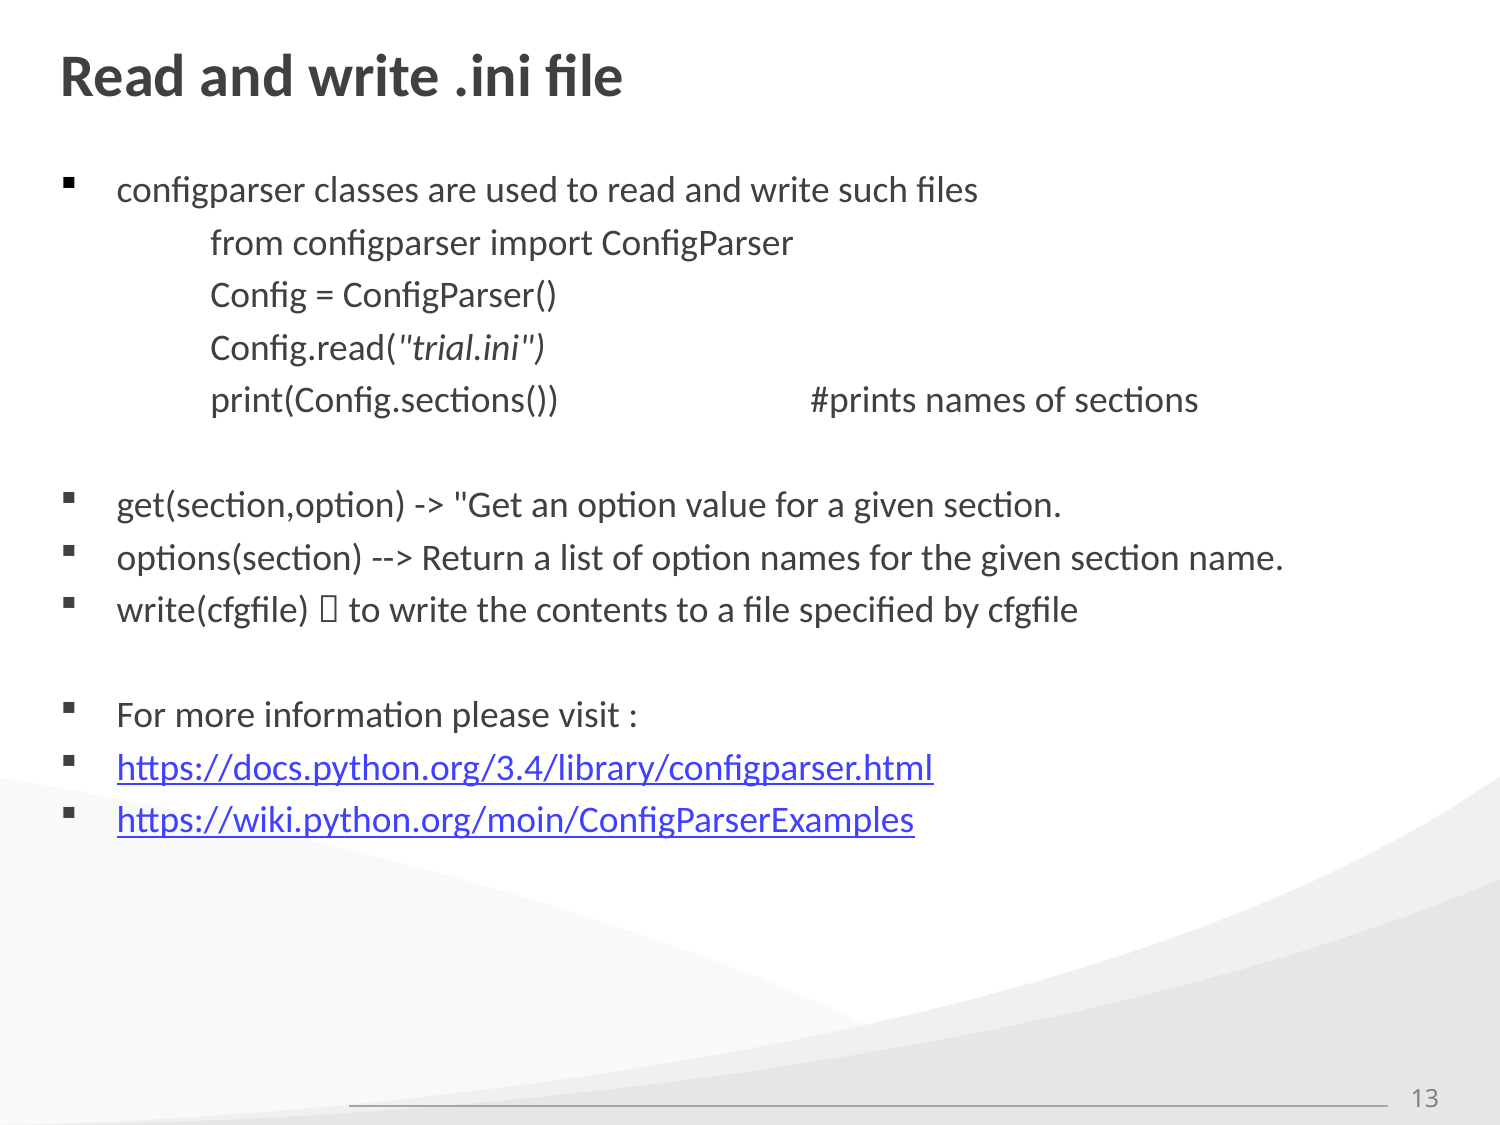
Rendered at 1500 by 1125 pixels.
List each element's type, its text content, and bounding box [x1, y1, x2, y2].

picture [0, 0, 1500, 1125]
list configparser classes are used to read and write such files from configparser import ConfigParser Config = ConfigParser() Config.read("trial.ini") print(Config.sections()) #prints names of sections get(section,option) -> "Get an option value for a given section. options(section) --> Return a list of option names for the given section name. write(cfgfile)  to write the contents to a file specified by cfgfile For more information please visit : https://docs.python.org/3.4/library/configparser.html https://wiki.python.org/moin/ConfigParserExamples [45, 162, 1396, 913]
title Read and write .ini file [45, 24, 1450, 120]
